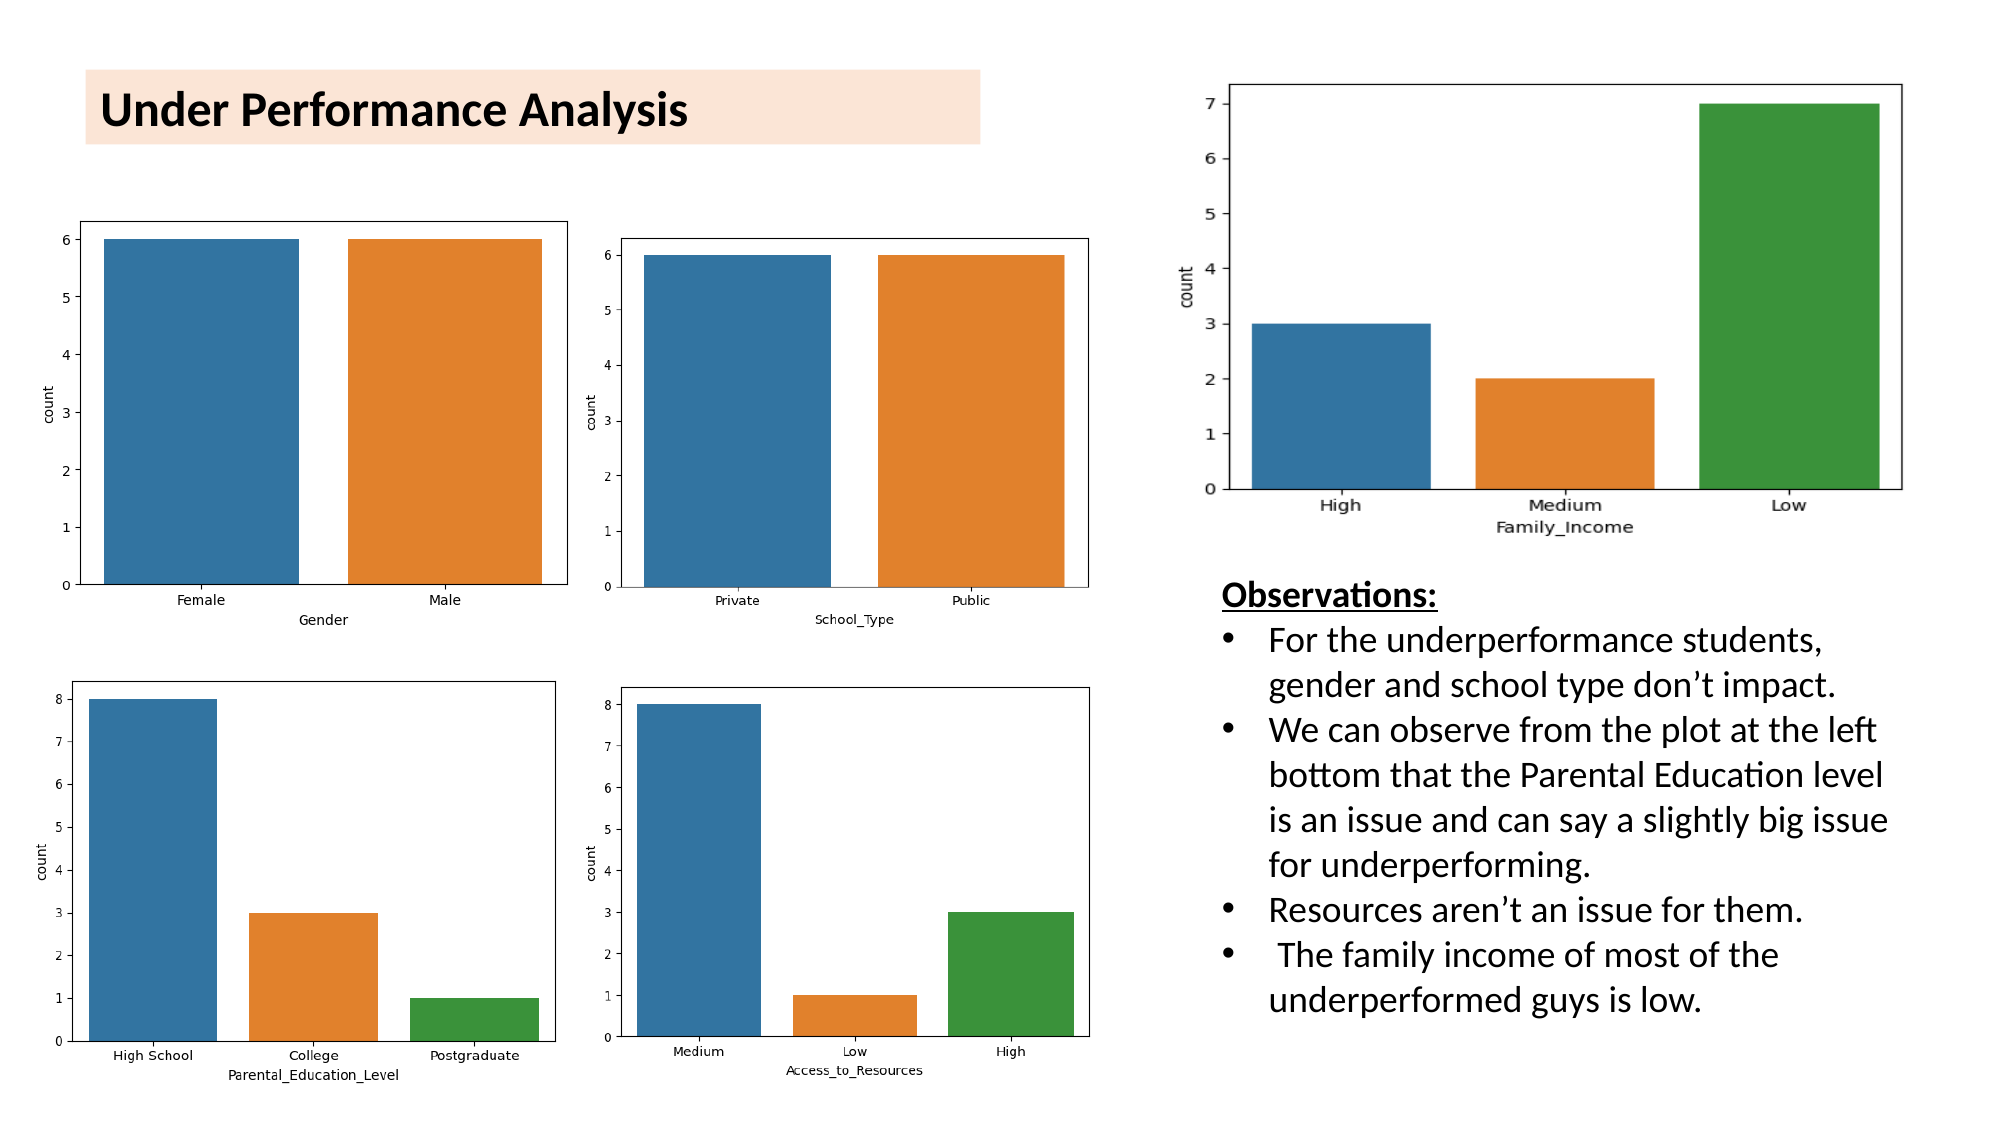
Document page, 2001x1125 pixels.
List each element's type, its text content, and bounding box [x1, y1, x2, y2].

text_box Observations: For the underperformance students, gender and school type don’t impact. We can observe from the plot at the left bottom that the Parental Education level is an issue and can say a slightly big issue for underperforming. Resources aren’t an issue for them. The family income of most of the underperformed guys is low. [1207, 562, 1915, 1073]
picture [25, 671, 564, 1092]
picture [32, 212, 1097, 636]
text_box Under Performance Analysis [85, 69, 981, 145]
picture [575, 678, 1098, 1086]
picture [1164, 73, 1915, 547]
